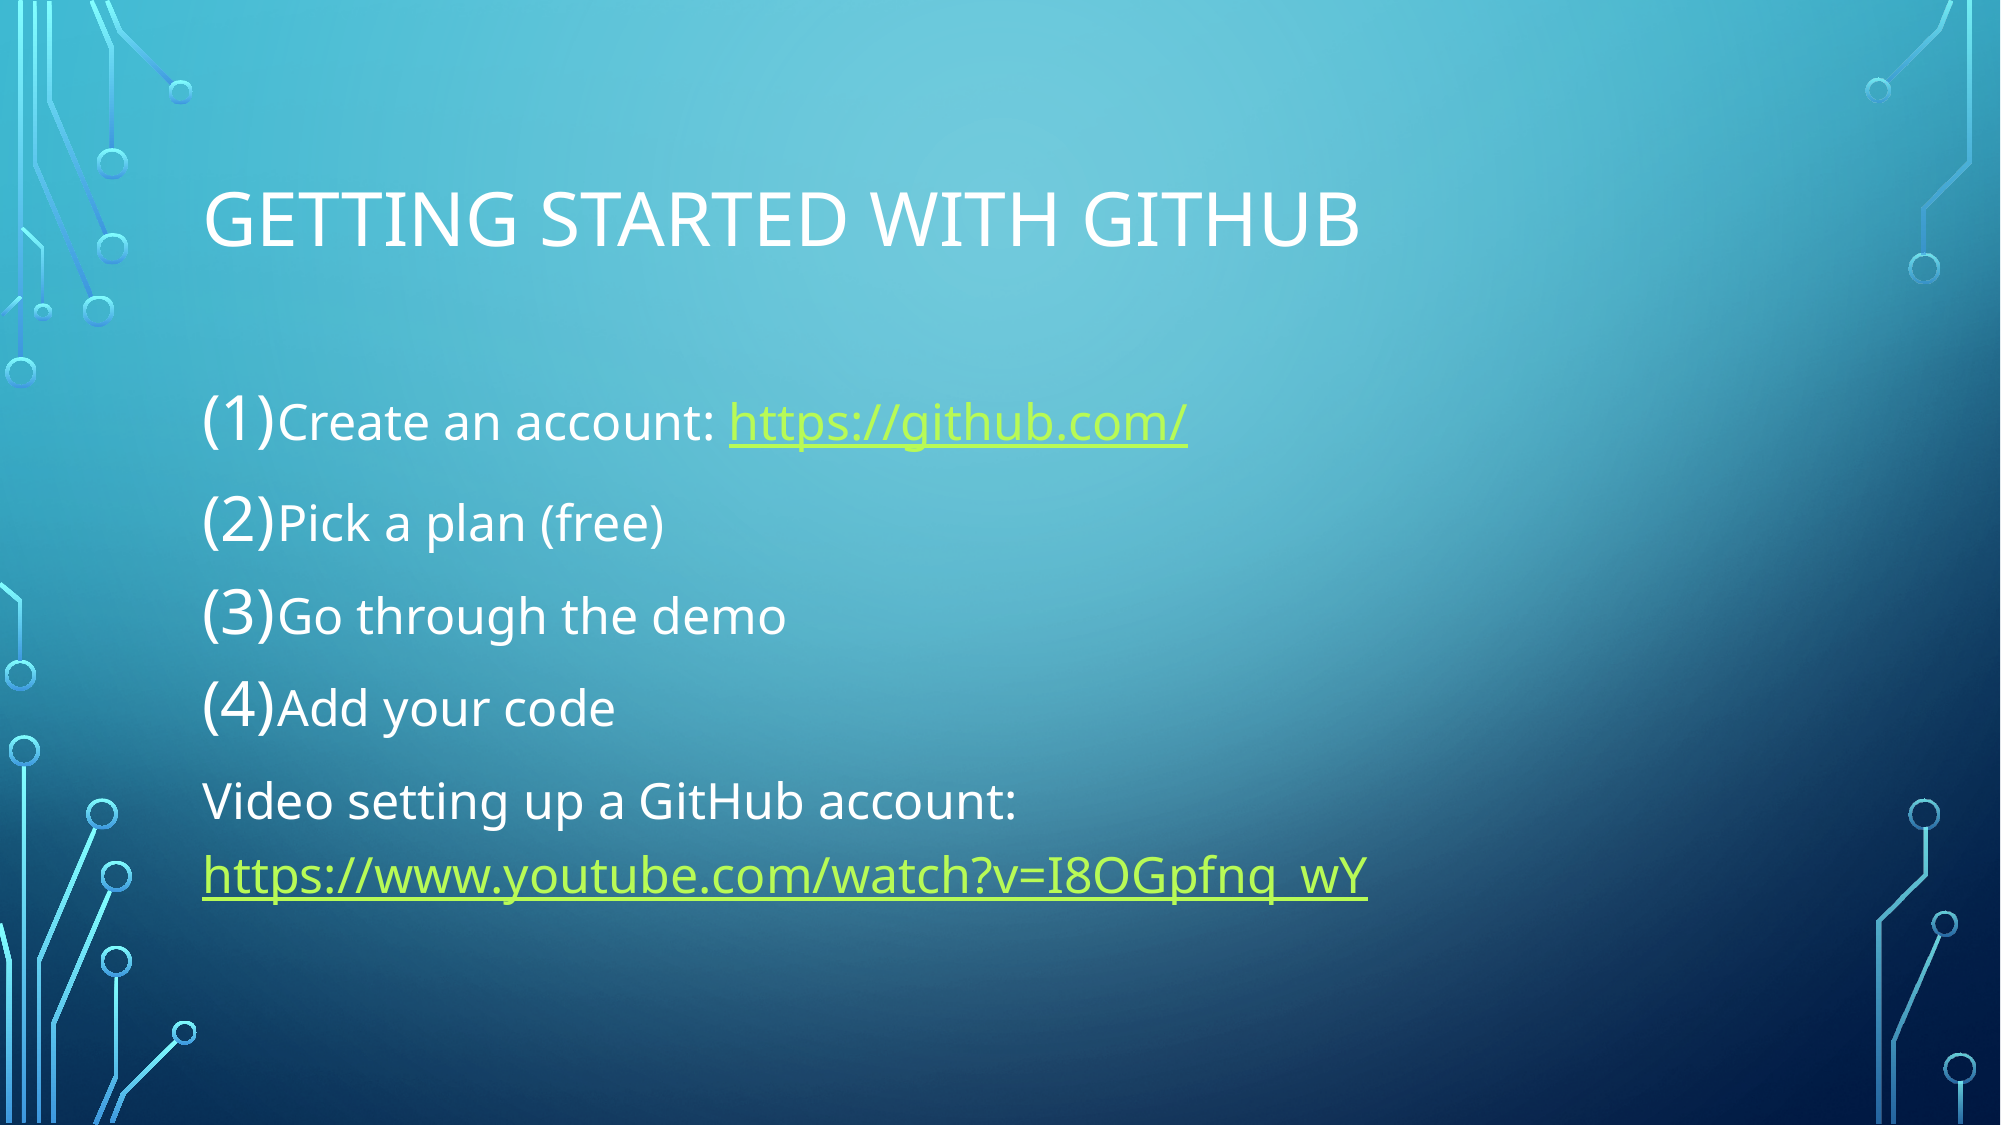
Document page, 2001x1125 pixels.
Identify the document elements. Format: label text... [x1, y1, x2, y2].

title Getting started with github [187, 101, 1813, 344]
list Create an account: https://github.com/ Pick a plan (free) Go through the demo Add your code Video setting up a GitHub account: https://www.youtube.com/watch?v=I8OGpfnq_wY [187, 369, 1813, 950]
